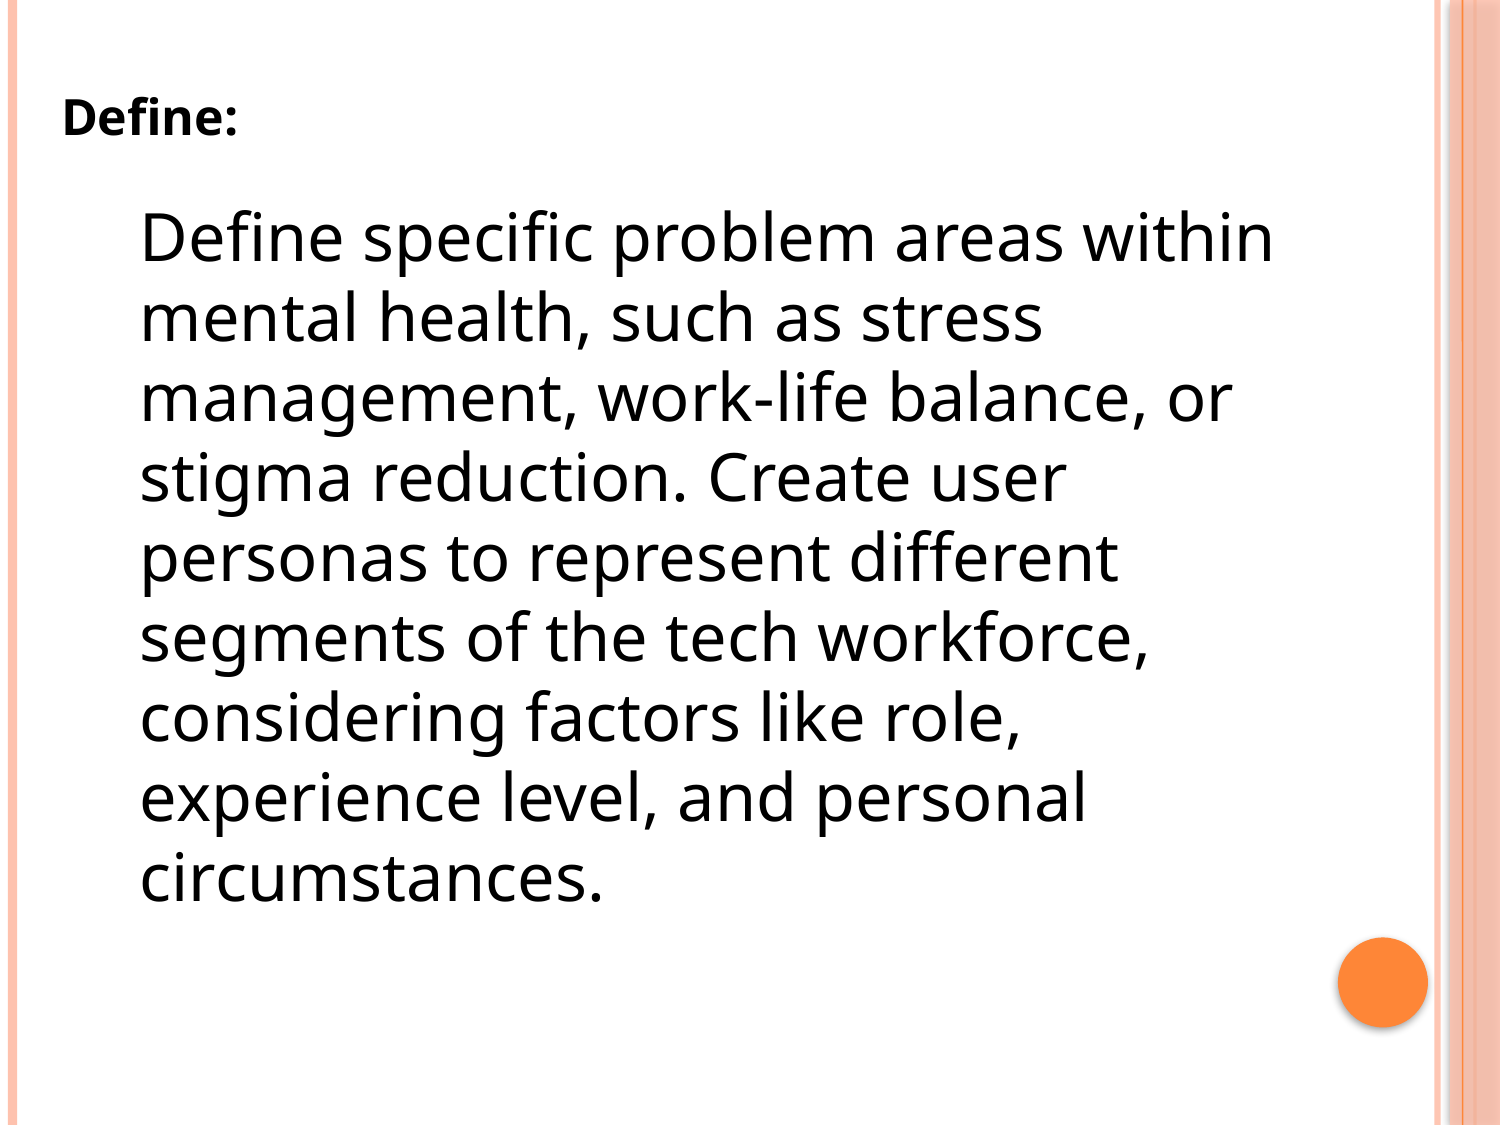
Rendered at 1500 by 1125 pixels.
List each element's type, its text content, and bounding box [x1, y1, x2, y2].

text_box Define specific problem areas within mental health, such as stress management, work-life balance, or stigma reduction. Create user personas to represent different segments of the tech workforce, considering factors like role, experience level, and personal circumstances. [125, 187, 1350, 922]
text_box Define: [46, 78, 325, 153]
